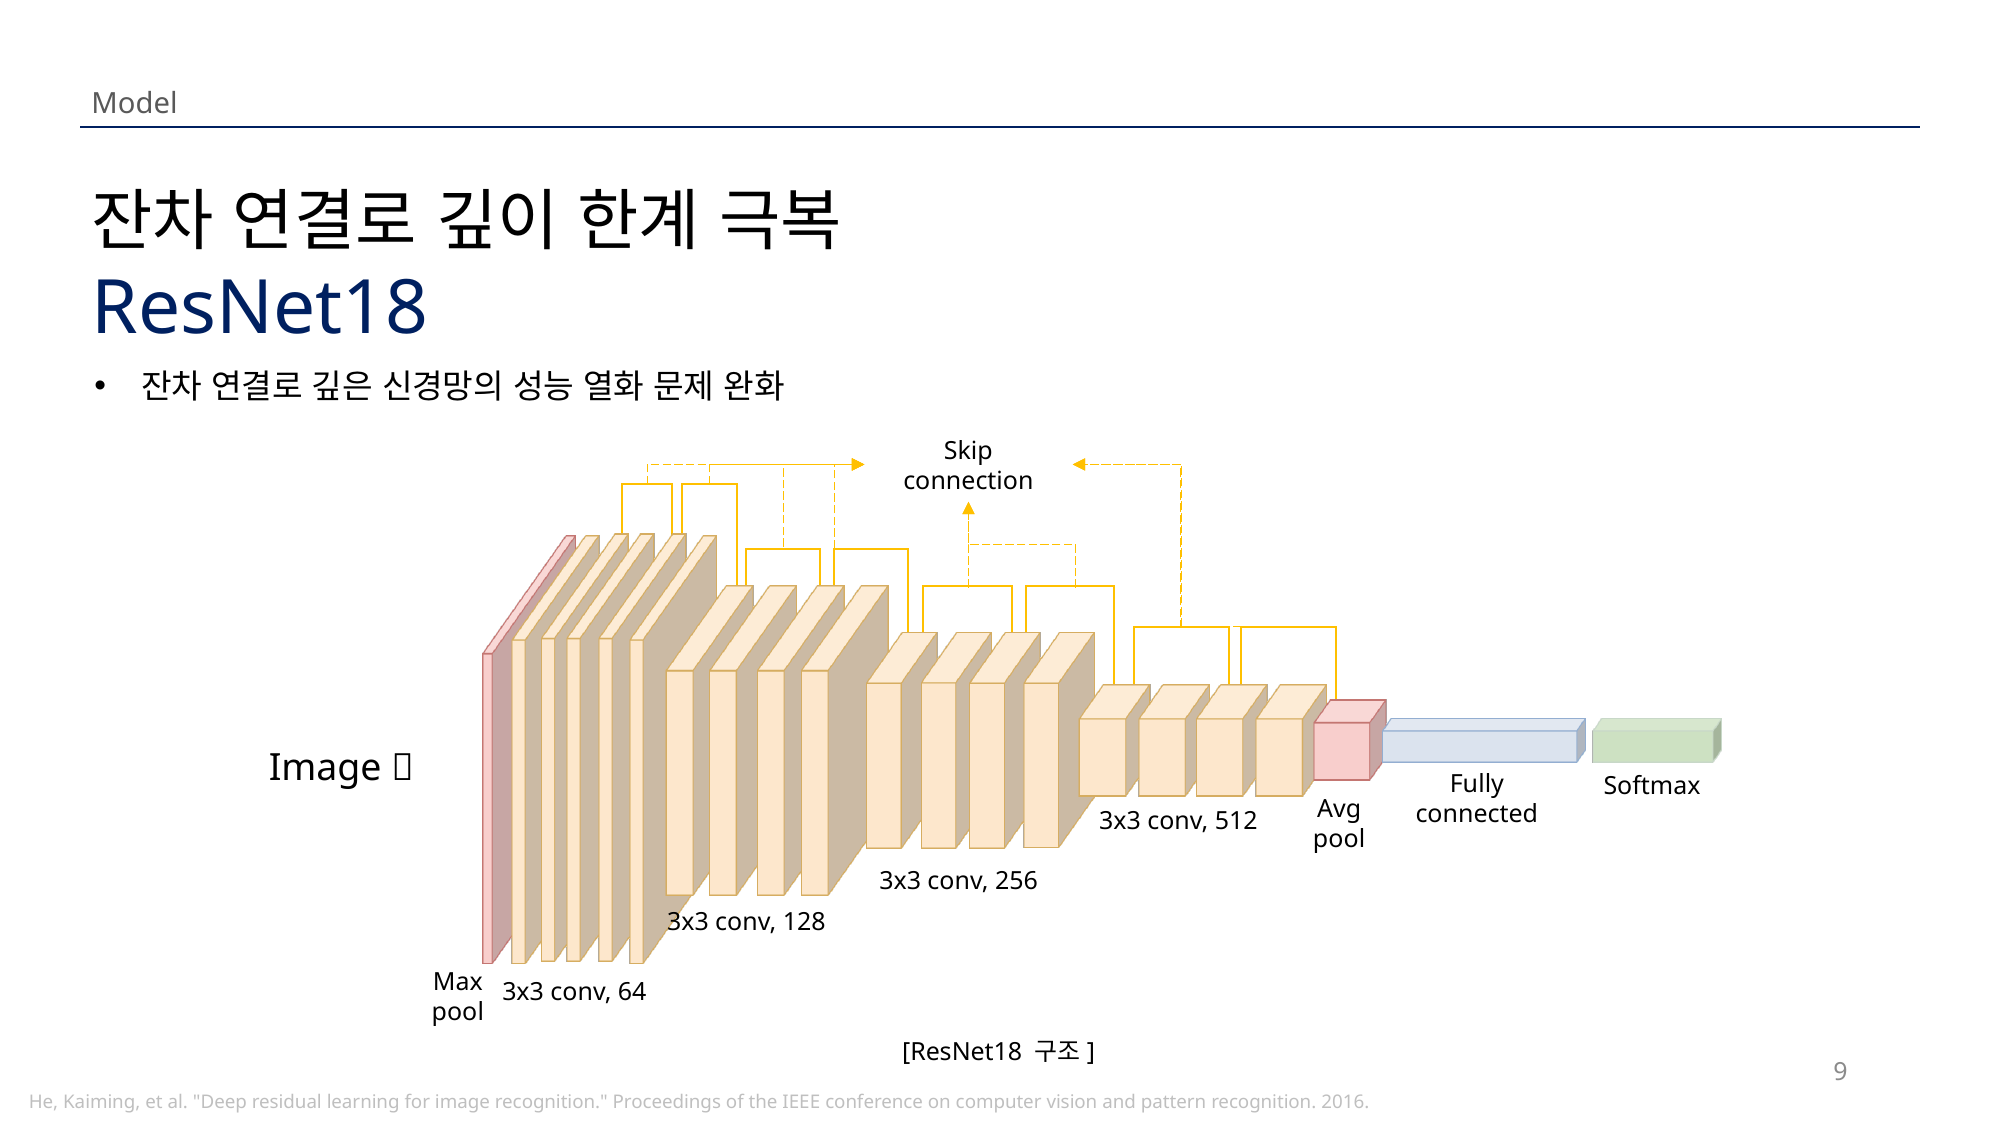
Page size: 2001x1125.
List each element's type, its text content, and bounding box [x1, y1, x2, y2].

text_box 잔차 연결로 깊은 신경망의 성능 열화 문제 완화 [79, 357, 1920, 413]
text_box 잔차 연결로 깊이 한계 극복 ResNet18 [79, 170, 1840, 356]
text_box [353, 427, 1757, 1101]
slide_number 9 [1730, 1042, 1863, 1103]
text_box Image  [209, 735, 353, 796]
text_box He, Kaiming, et al. "Deep residual learning for image recognition." Proceedings of the IEEE conference on computer vision and pattern recognition. 2016. [14, 1082, 1730, 1120]
text_box Model [79, 77, 329, 127]
